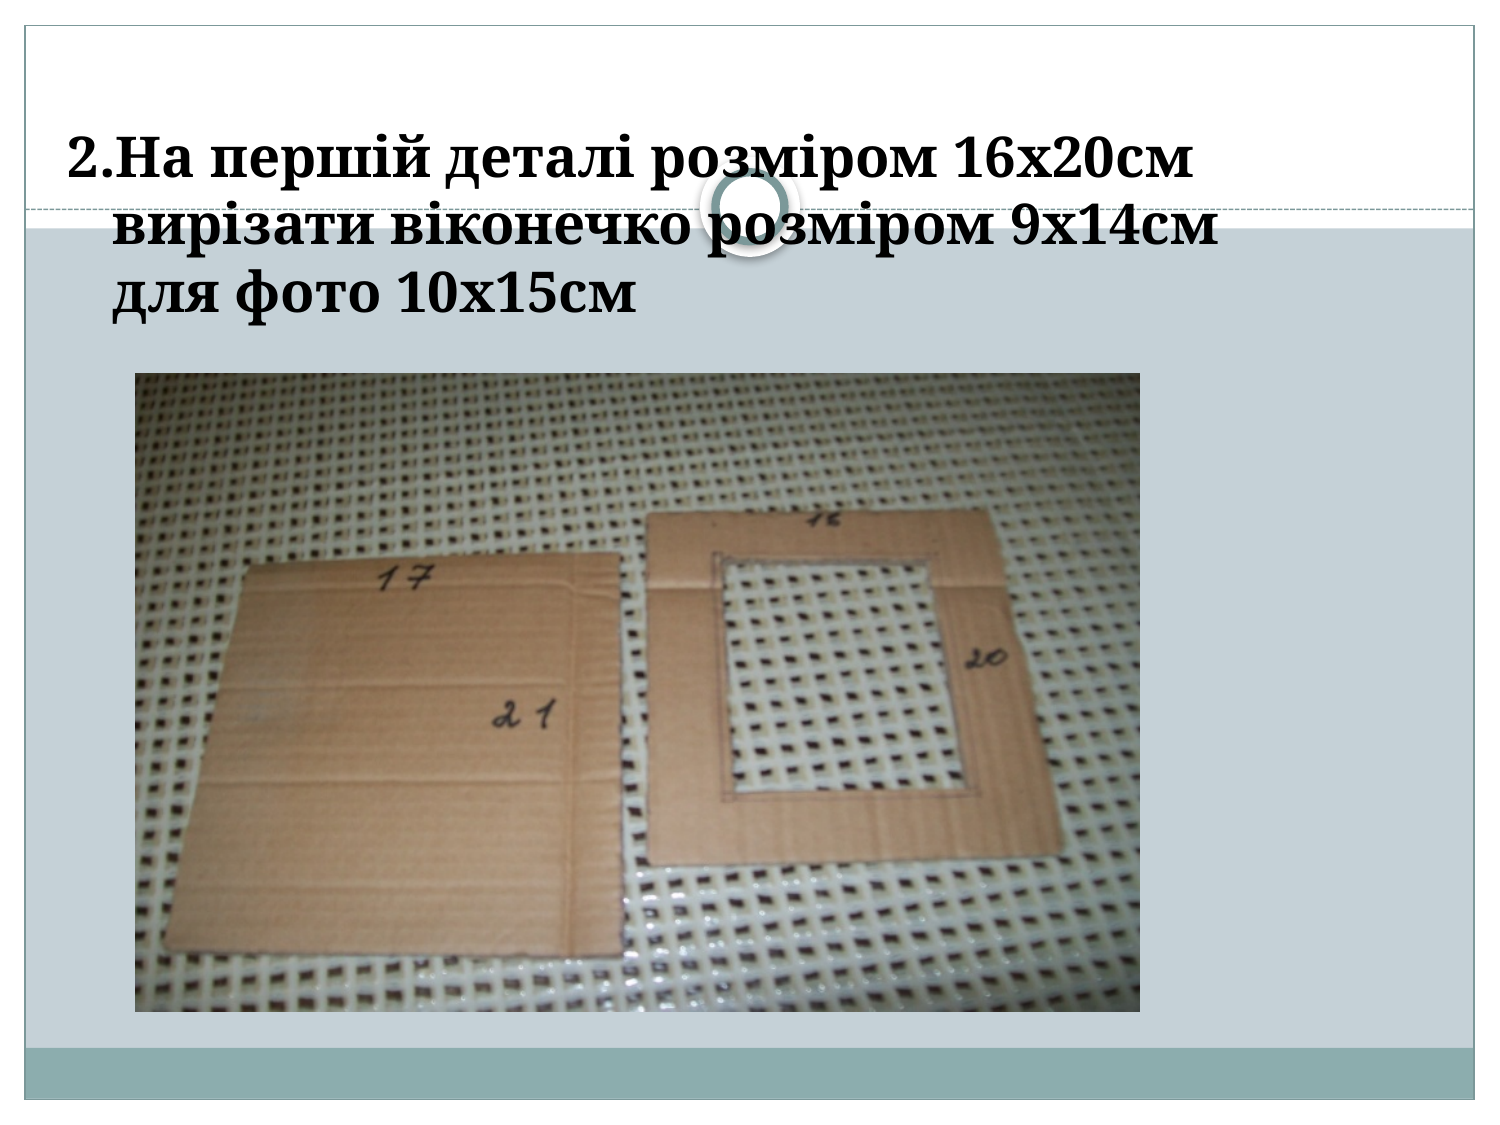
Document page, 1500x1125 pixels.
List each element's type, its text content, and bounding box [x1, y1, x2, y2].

list 2.На першій деталі розміром 16х20см вирізати віконечко розміром 9х14см для фото 10х15см [53, 113, 1241, 1125]
picture [135, 373, 1140, 1012]
